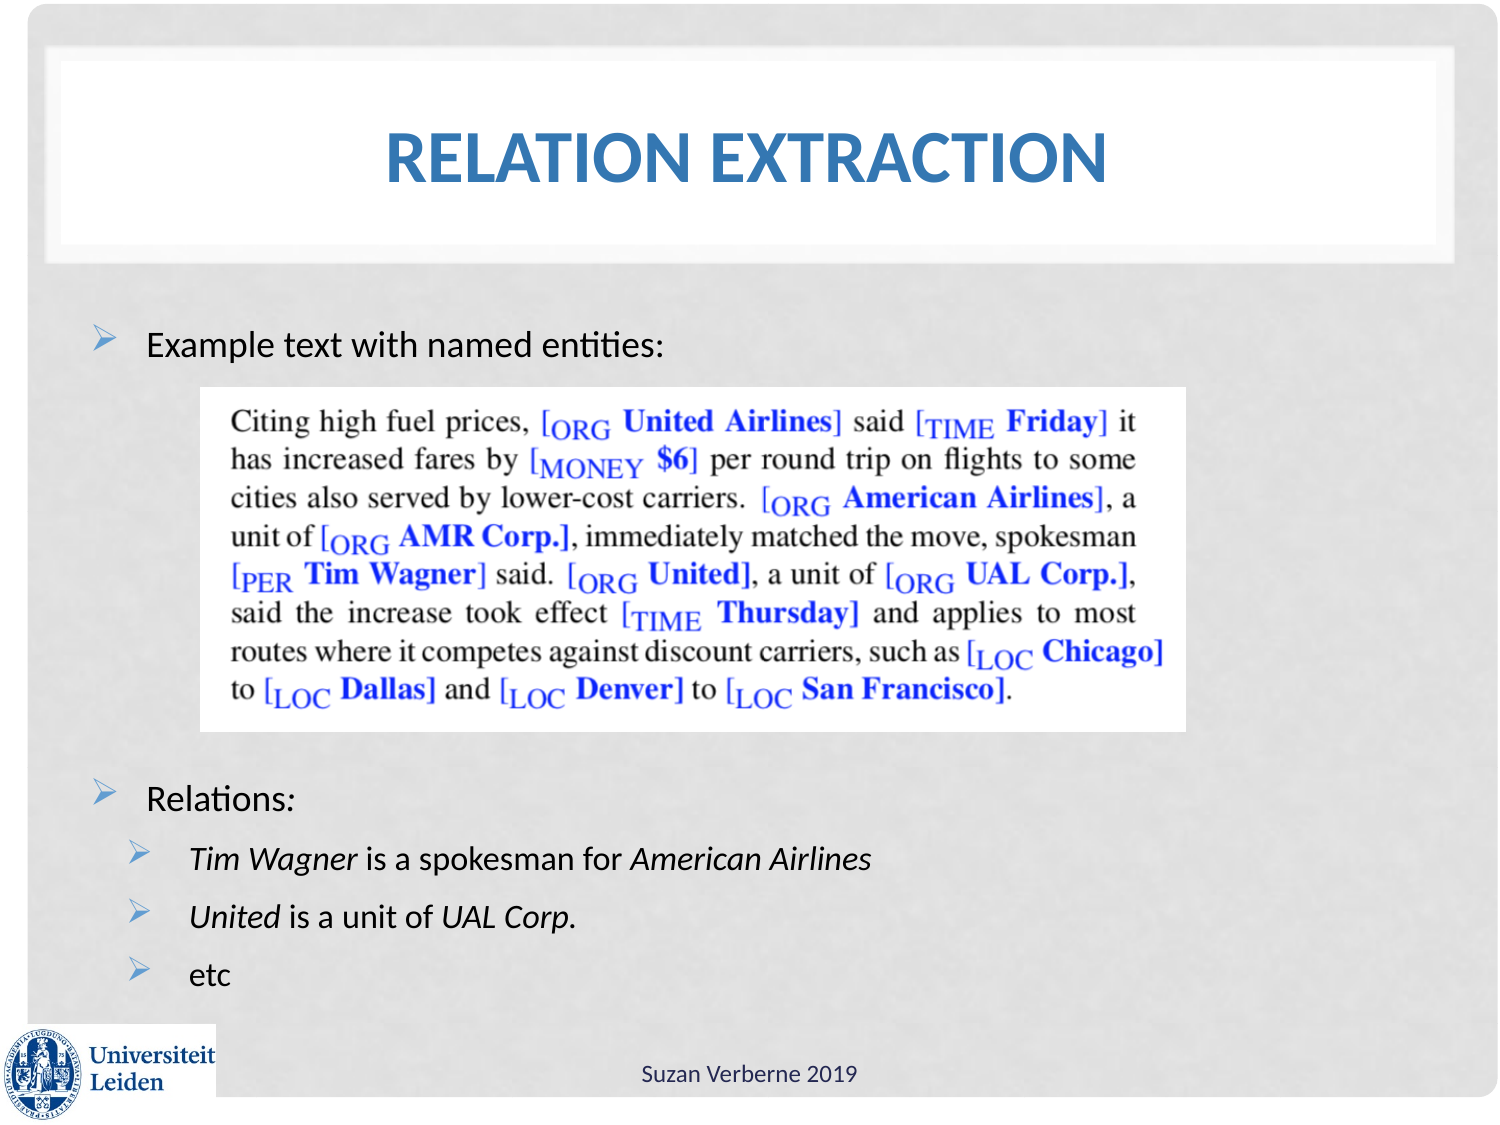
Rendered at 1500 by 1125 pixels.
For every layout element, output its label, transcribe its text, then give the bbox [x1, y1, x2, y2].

footer Suzan Verberne 2019 [512, 1042, 988, 1103]
picture [199, 387, 1186, 732]
picture [0, 1024, 216, 1125]
list Example text with named entities: Relations: Tim Wagner is a spokesman for American Airlines United is a unit of UAL Corp. etc [75, 312, 1425, 1005]
title Relation Extraction [69, 66, 1425, 238]
